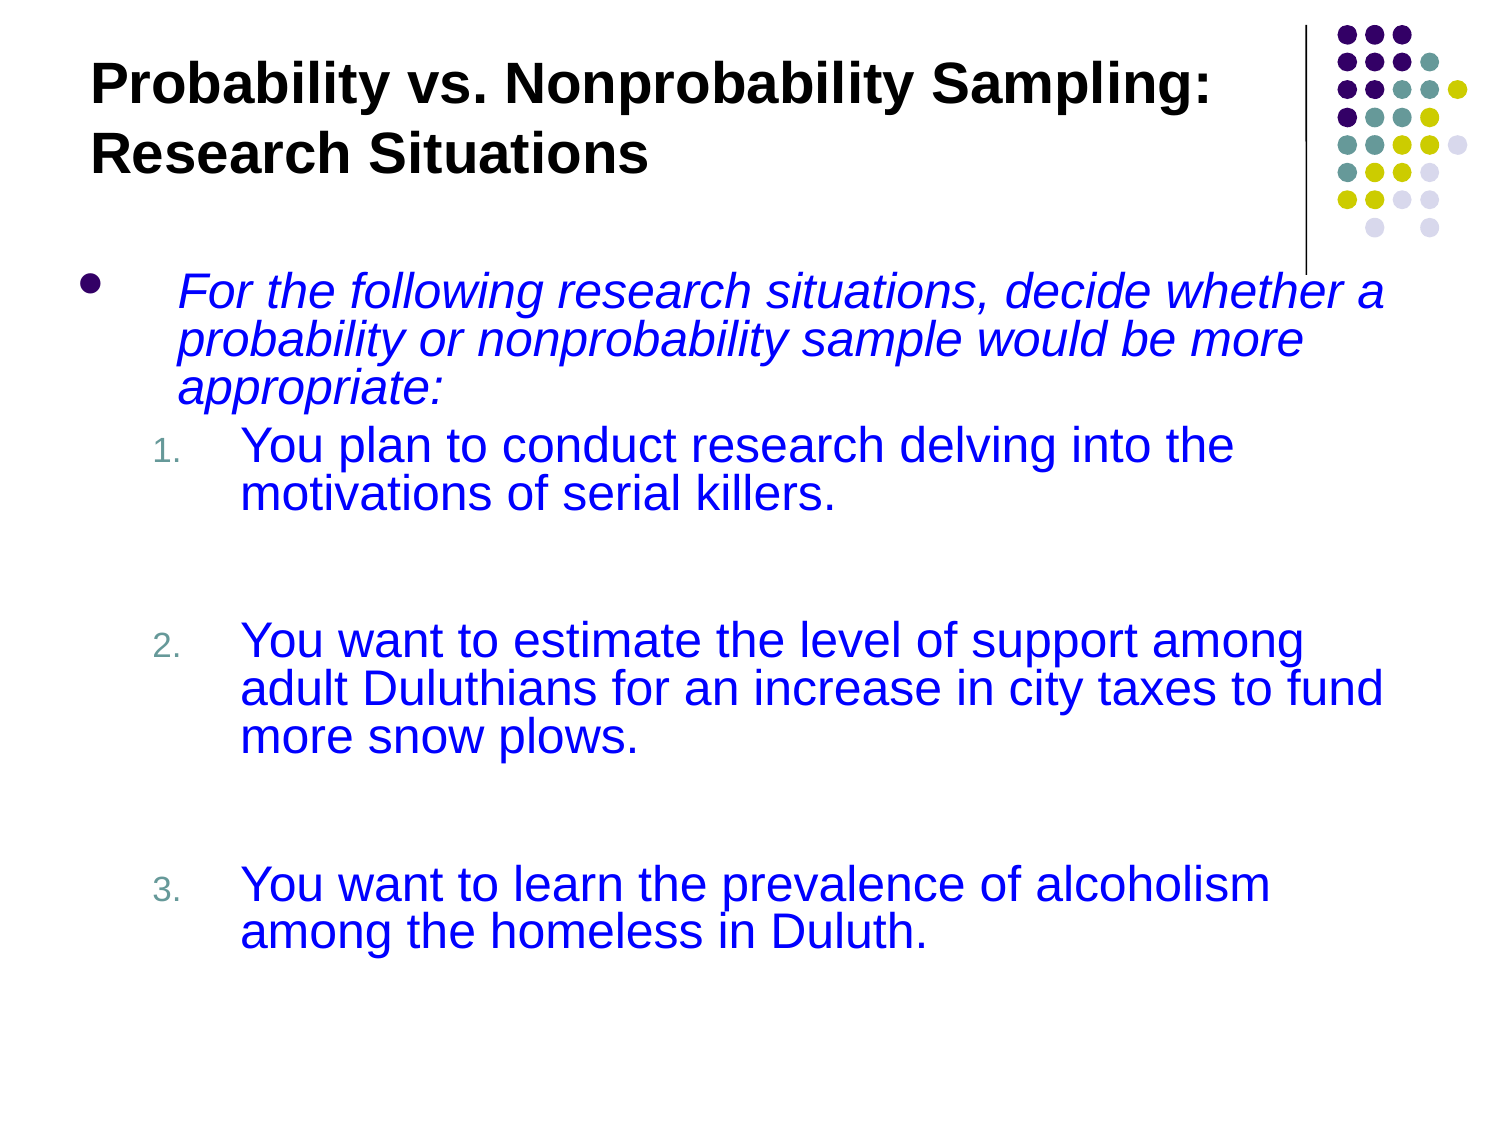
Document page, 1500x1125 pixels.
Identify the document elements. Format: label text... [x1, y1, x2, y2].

list For the following research situations, decide whether a probability or nonprobability sample would be more appropriate: You plan to conduct research delving into the motivations of serial killers. You want to estimate the level of support among adult Duluthians for an increase in city taxes to fund more snow plows. You want to learn the prevalence of alcoholism among the homeless in Duluth. [62, 262, 1426, 988]
title Probability vs. Nonprobability Sampling: Research Situations [74, 24, 1388, 193]
